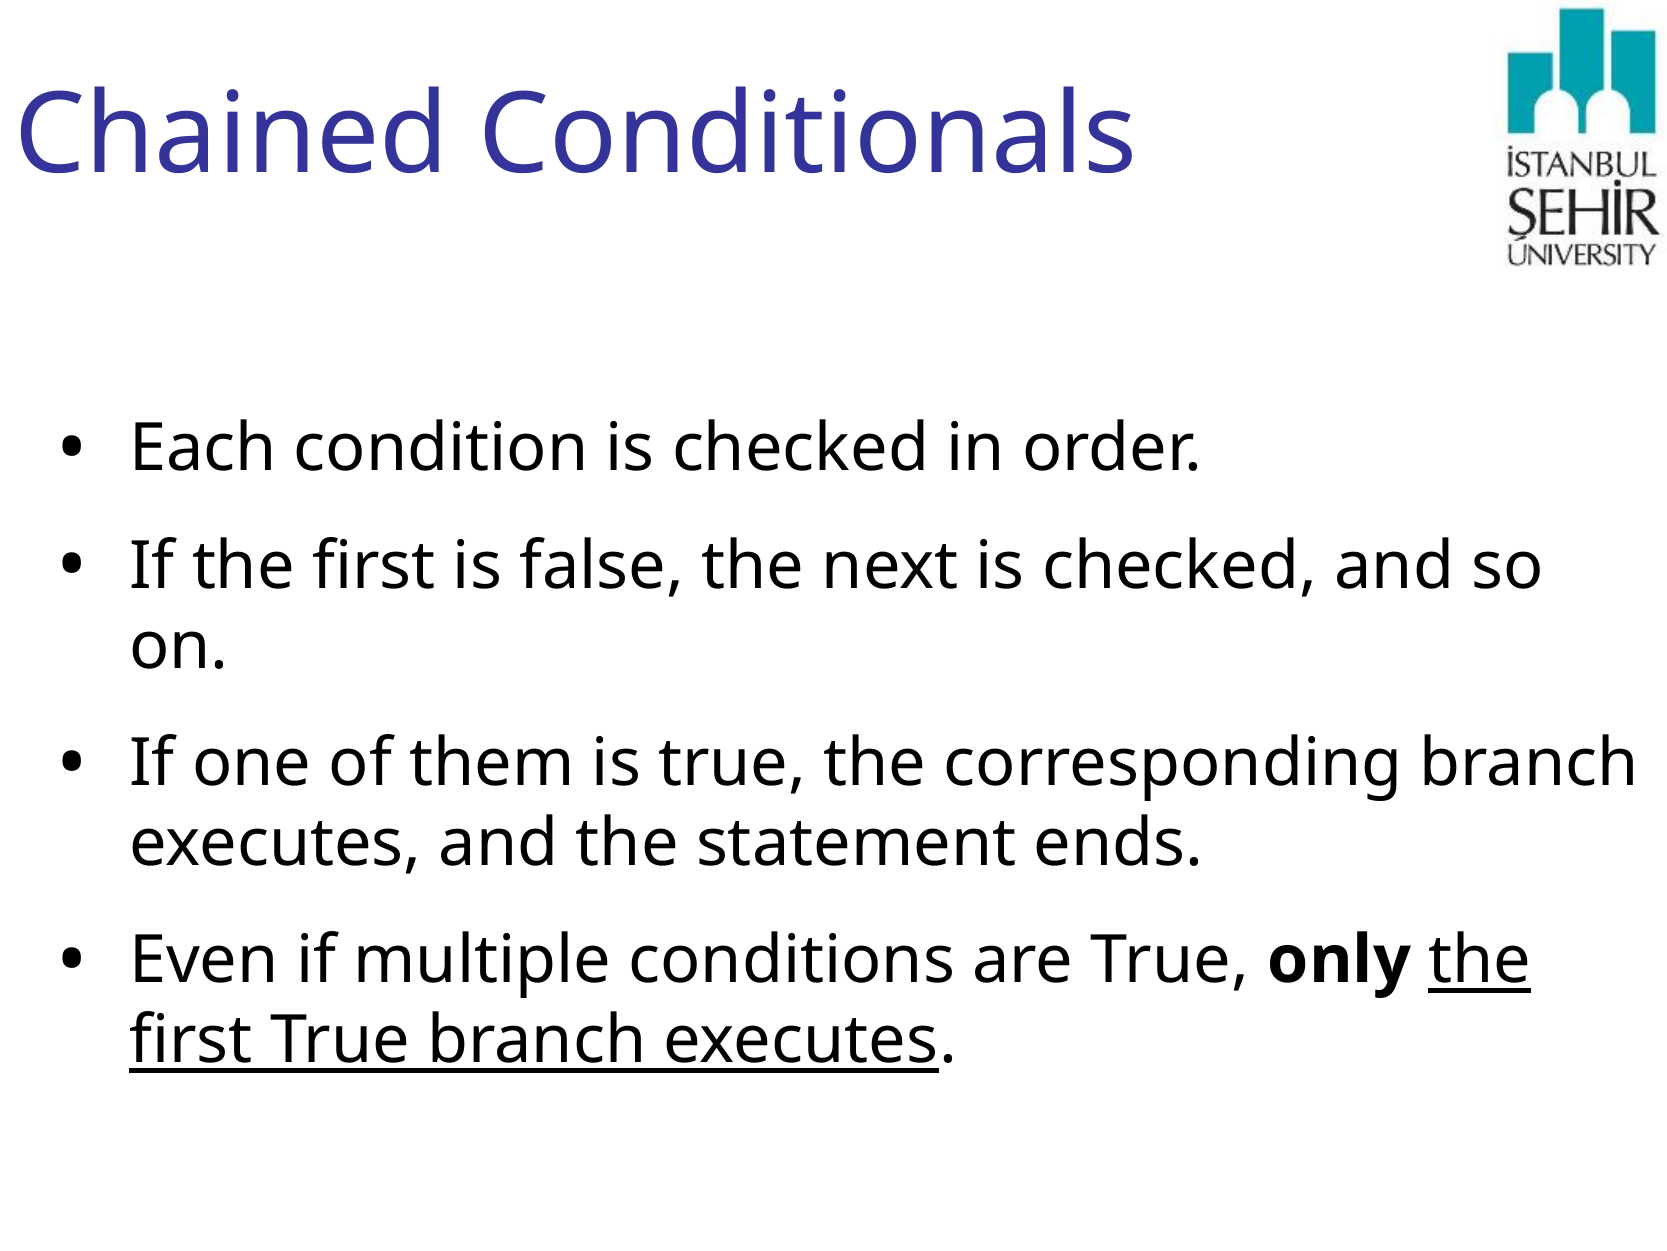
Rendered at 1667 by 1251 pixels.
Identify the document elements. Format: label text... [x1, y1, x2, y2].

title Chained Conditionals [8, 8, 1663, 247]
picture [1491, 0, 1667, 285]
list Each condition is checked in order. If the first is false, the next is checked, and so on. If one of them is true, the corresponding branch executes, and the statement ends. Even if multiple conditions are True, only the first True branch executes. [8, 294, 1663, 1186]
